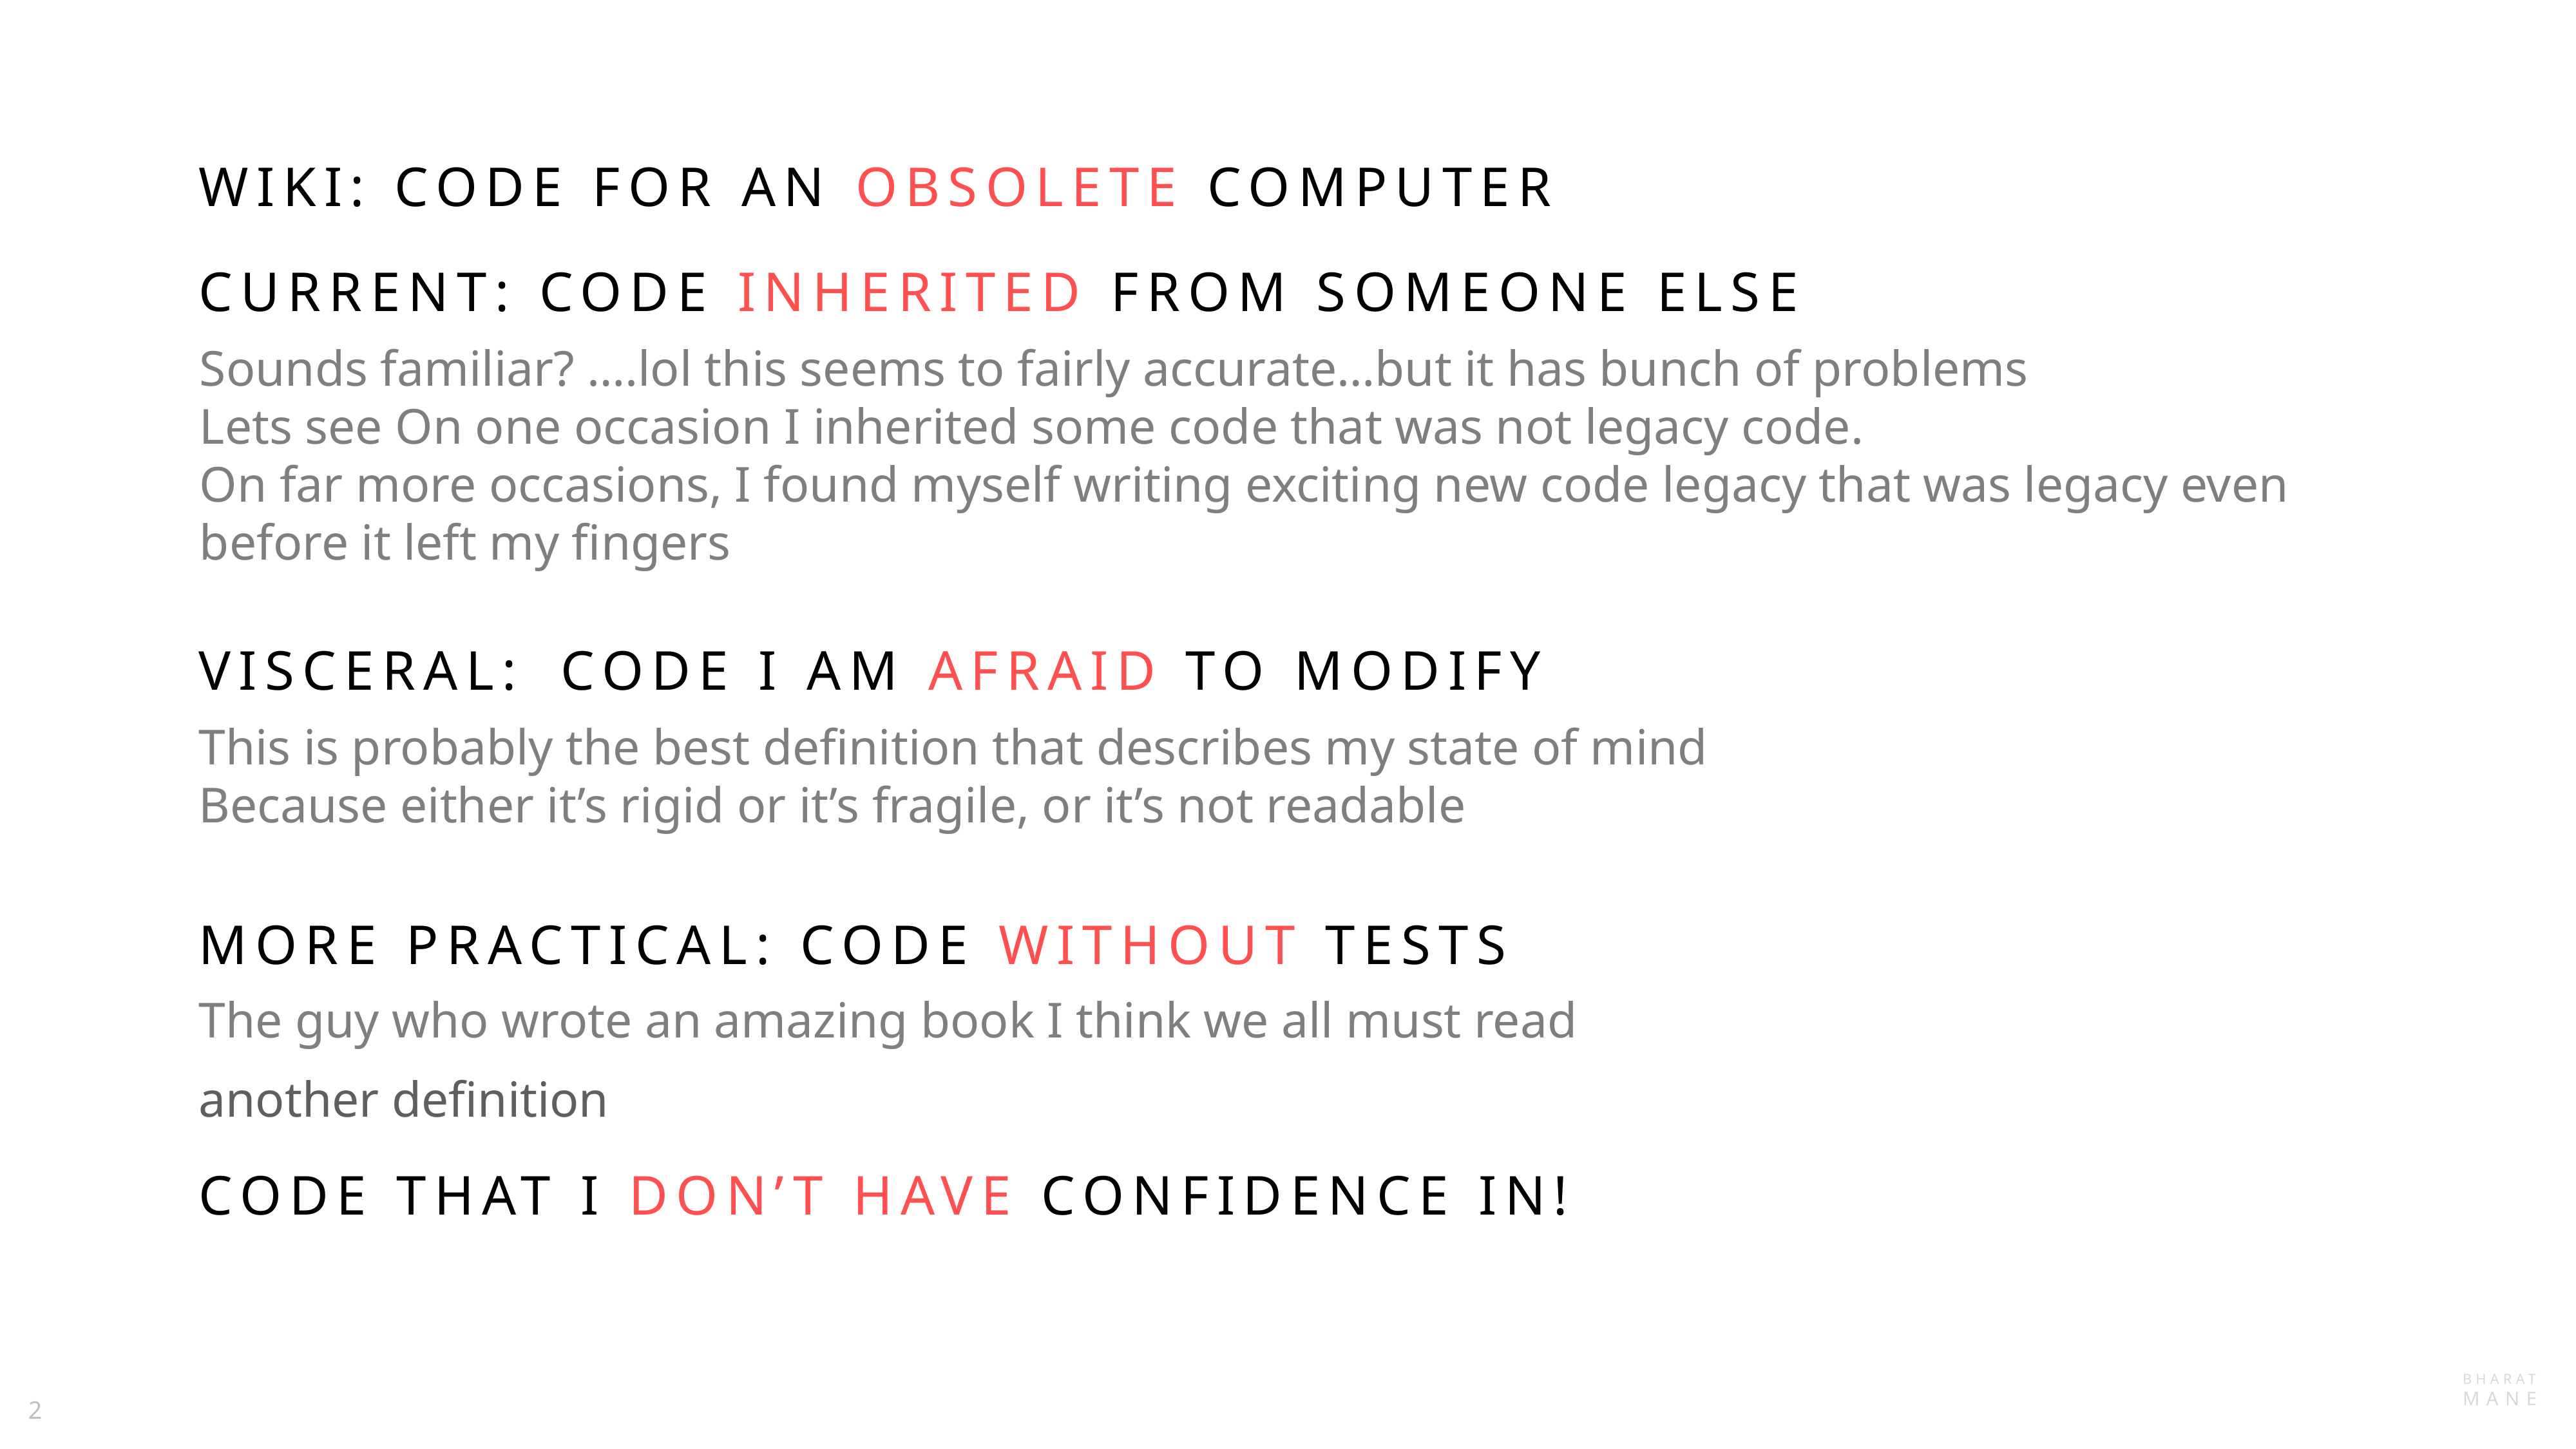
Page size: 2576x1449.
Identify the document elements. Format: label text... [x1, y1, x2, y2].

text_box code that I don’t have confidence in! [189, 1156, 1843, 1231]
text_box another definition [189, 1064, 1478, 1132]
text_box This is probably the best definition that describes my state of mind Because either it’s rigid or it’s fragile, or it’s not readable [189, 712, 2447, 837]
text_box more practical: Code without tests [189, 905, 1843, 980]
text_box Current: Code inherited from someone else [189, 252, 2155, 327]
text_box Visceral: Code I am afraid to modify [189, 631, 1940, 706]
text_box WIKI: Code for an obsolete computer [189, 147, 1906, 222]
text_box Sounds familiar? ….lol this seems to fairly accurate…but it has bunch of problems Lets see On one occasion I inherited some code that was not legacy code. On far more occasions, I found myself writing exciting new code legacy that was legacy even before it left my fingers [190, 333, 2386, 575]
text_box The guy who wrote an amazing book I think we all must read [189, 985, 1983, 1053]
